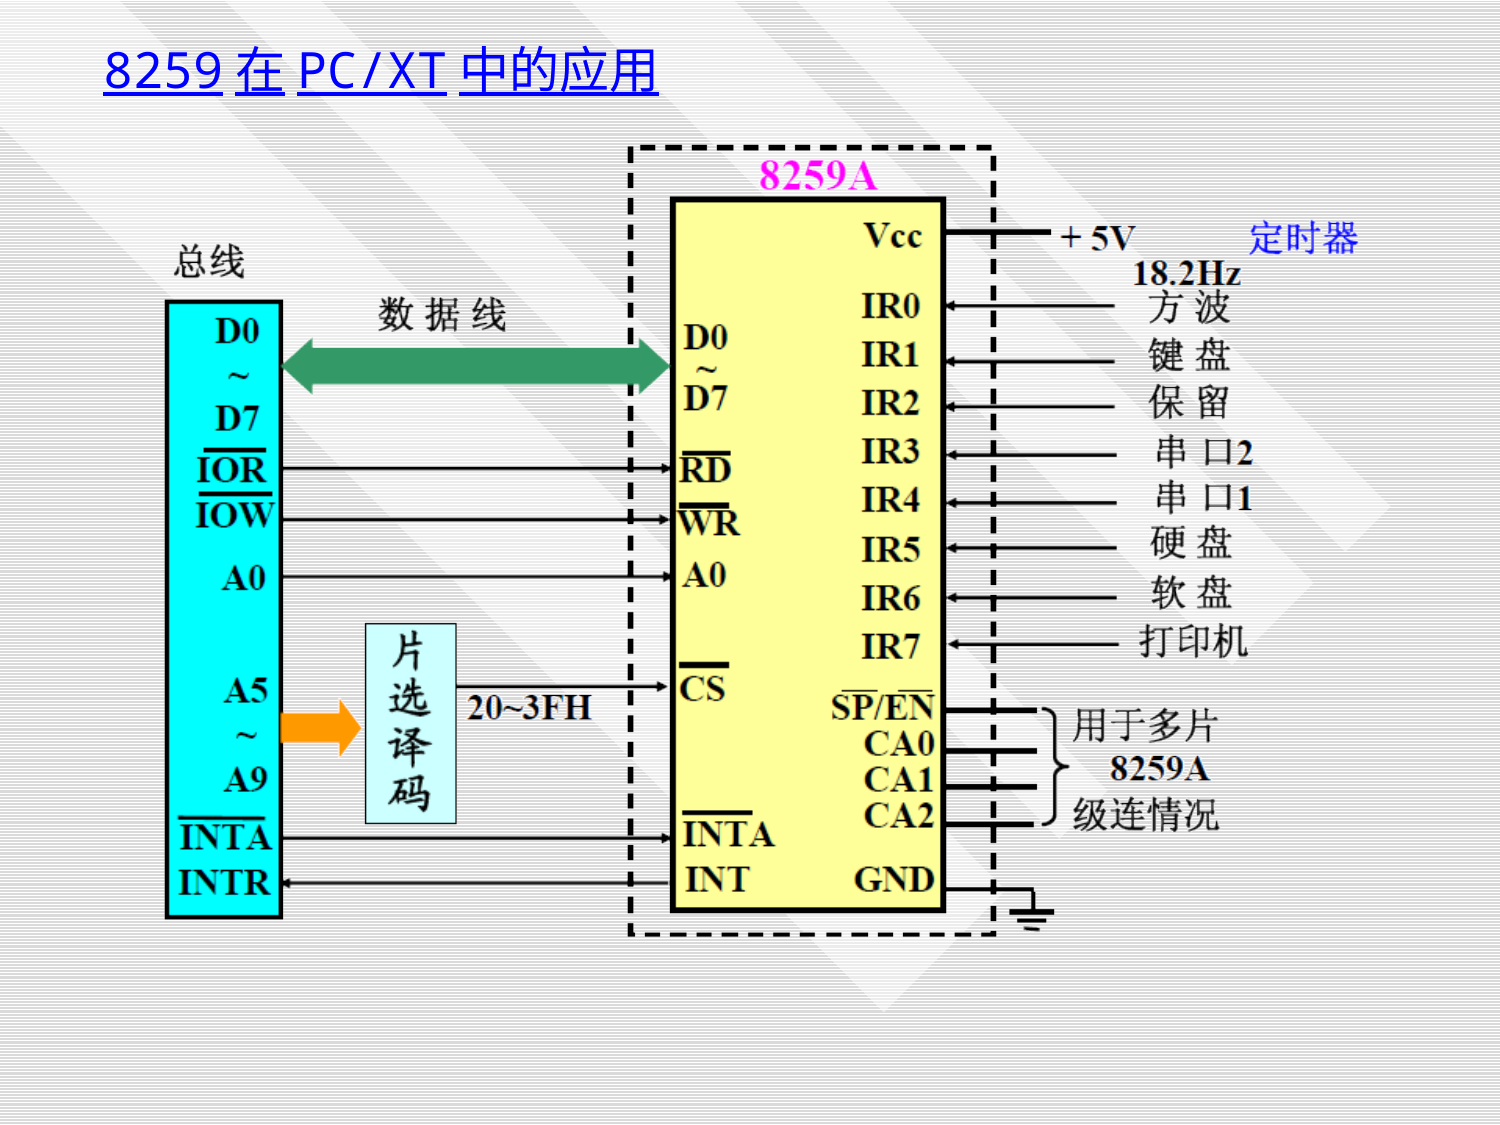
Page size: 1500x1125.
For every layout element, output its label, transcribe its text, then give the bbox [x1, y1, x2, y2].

text_box 8259在PC/XT中的应用 [88, 30, 691, 106]
picture [135, 136, 1391, 957]
